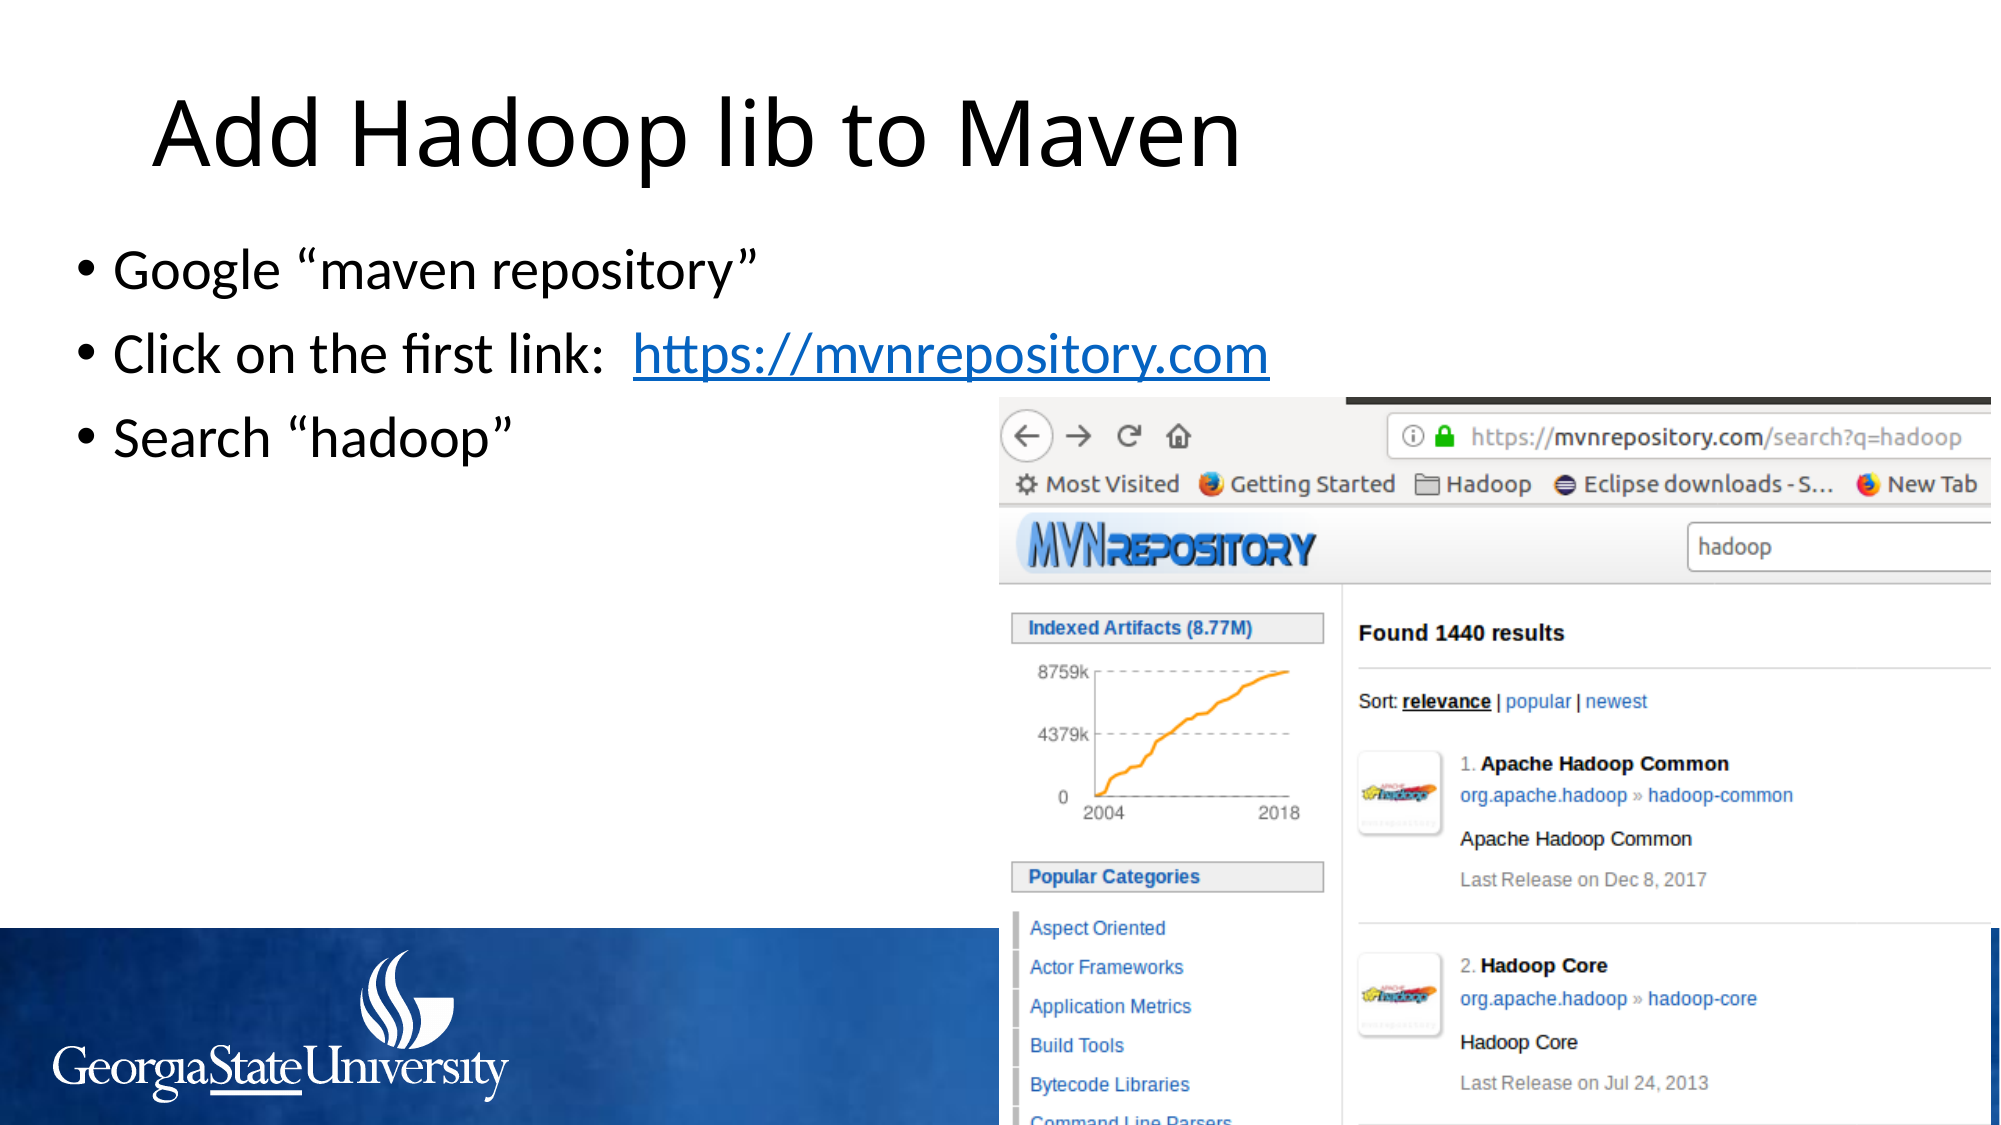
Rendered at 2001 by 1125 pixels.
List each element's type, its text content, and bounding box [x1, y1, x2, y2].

title Add Hadoop lib to Maven [137, 59, 1863, 214]
picture [0, 397, 2000, 1125]
list Google “maven repository” Click on the first link: https://mvnrepository.com Search “hadoop” [60, 231, 1325, 492]
